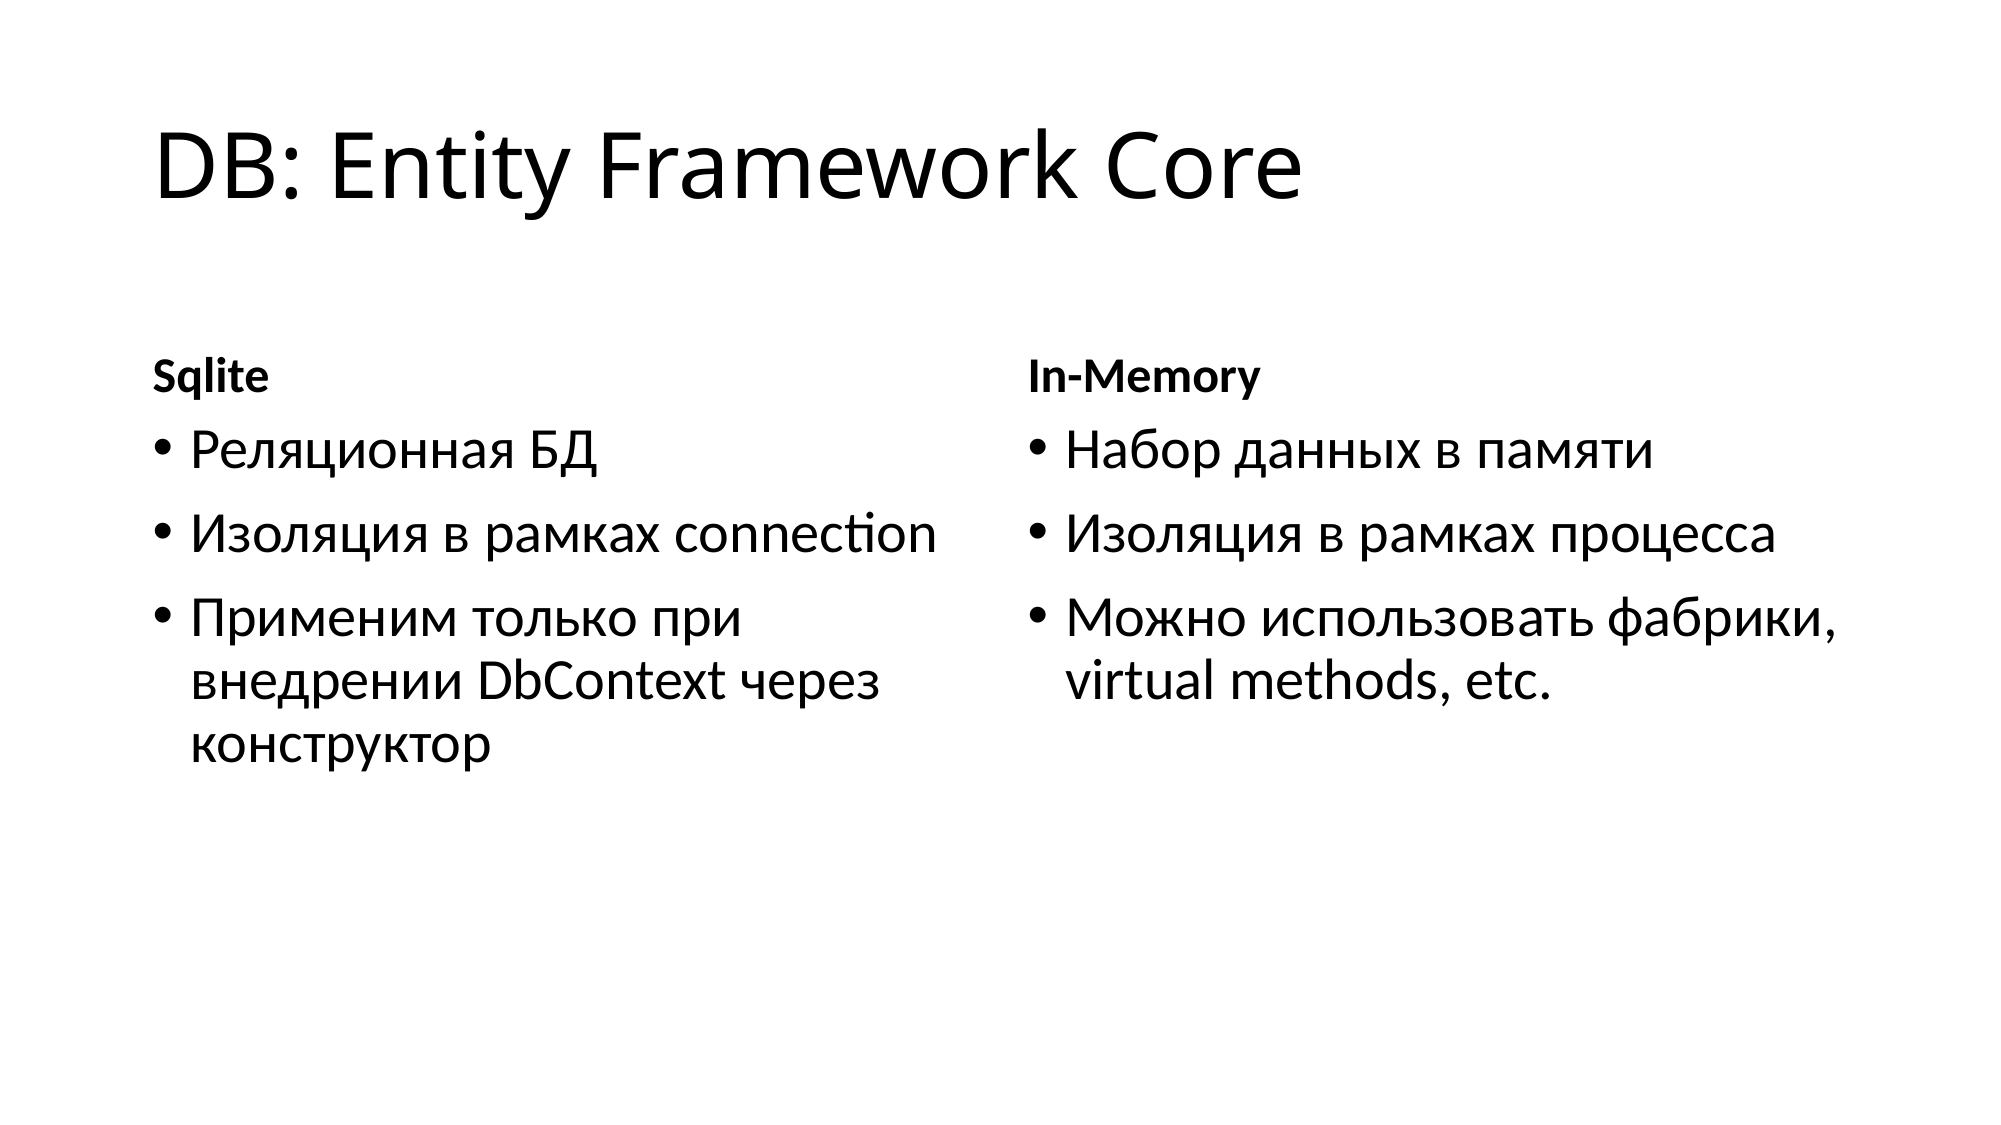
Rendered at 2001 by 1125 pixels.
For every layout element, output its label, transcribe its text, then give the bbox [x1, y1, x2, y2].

title DB: Entity Framework Core [137, 59, 1863, 278]
list In-Memory [1012, 275, 1863, 410]
list Реляционная БД Изоляция в рамках connection Применим только при внедрении DbContext через конструктор [137, 410, 984, 1016]
list Sqlite [137, 275, 984, 410]
list Набор данных в памяти Изоляция в рамках процесса Можно использовать фабрики, virtual methods, etc. [1012, 410, 1863, 1016]
